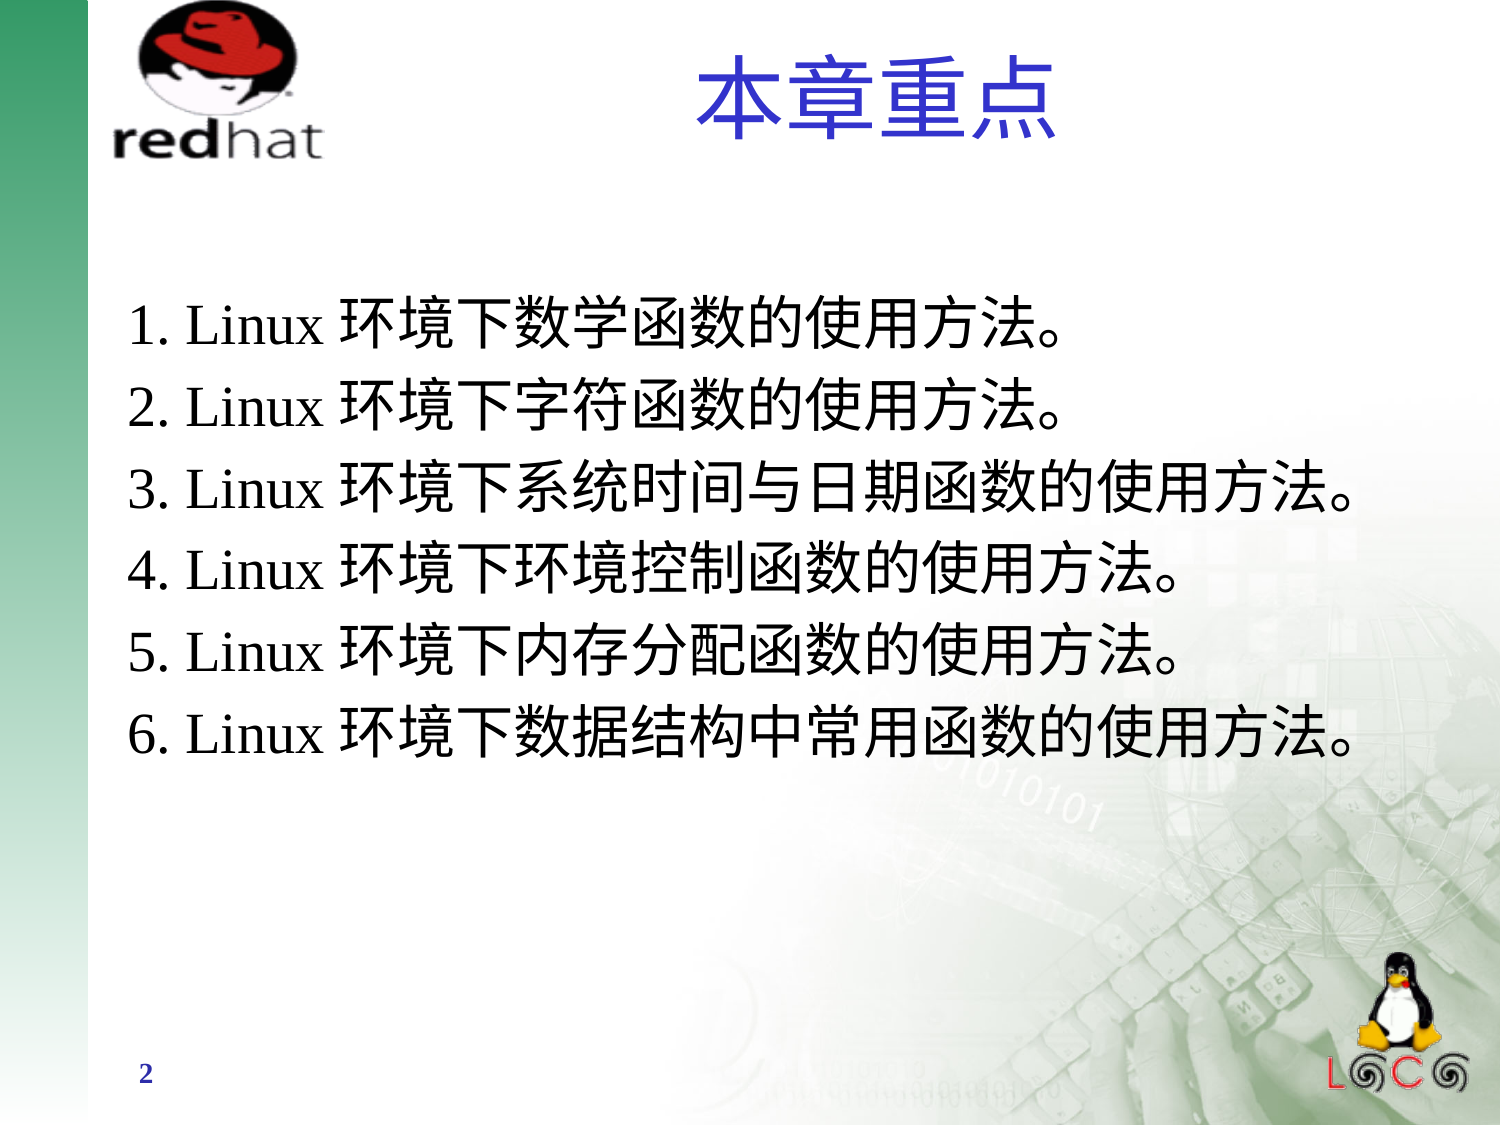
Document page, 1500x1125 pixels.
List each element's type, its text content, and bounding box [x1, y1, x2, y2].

list 1. Linux环境下数学函数的使用方法。 2. Linux环境下字符函数的使用方法。 3. Linux环境下系统时间与日期函数的使用方法。 4. Linux环境下环境控制函数的使用方法。 5. Linux环境下内存分配函数的使用方法。 6. Linux环境下数据结构中常用函数的使用方法。 [112, 278, 1463, 1094]
picture [112, 0, 325, 161]
slide_number 2 [123, 1046, 396, 1095]
title 本章重点 [324, 31, 1451, 161]
picture [549, 365, 1500, 1125]
